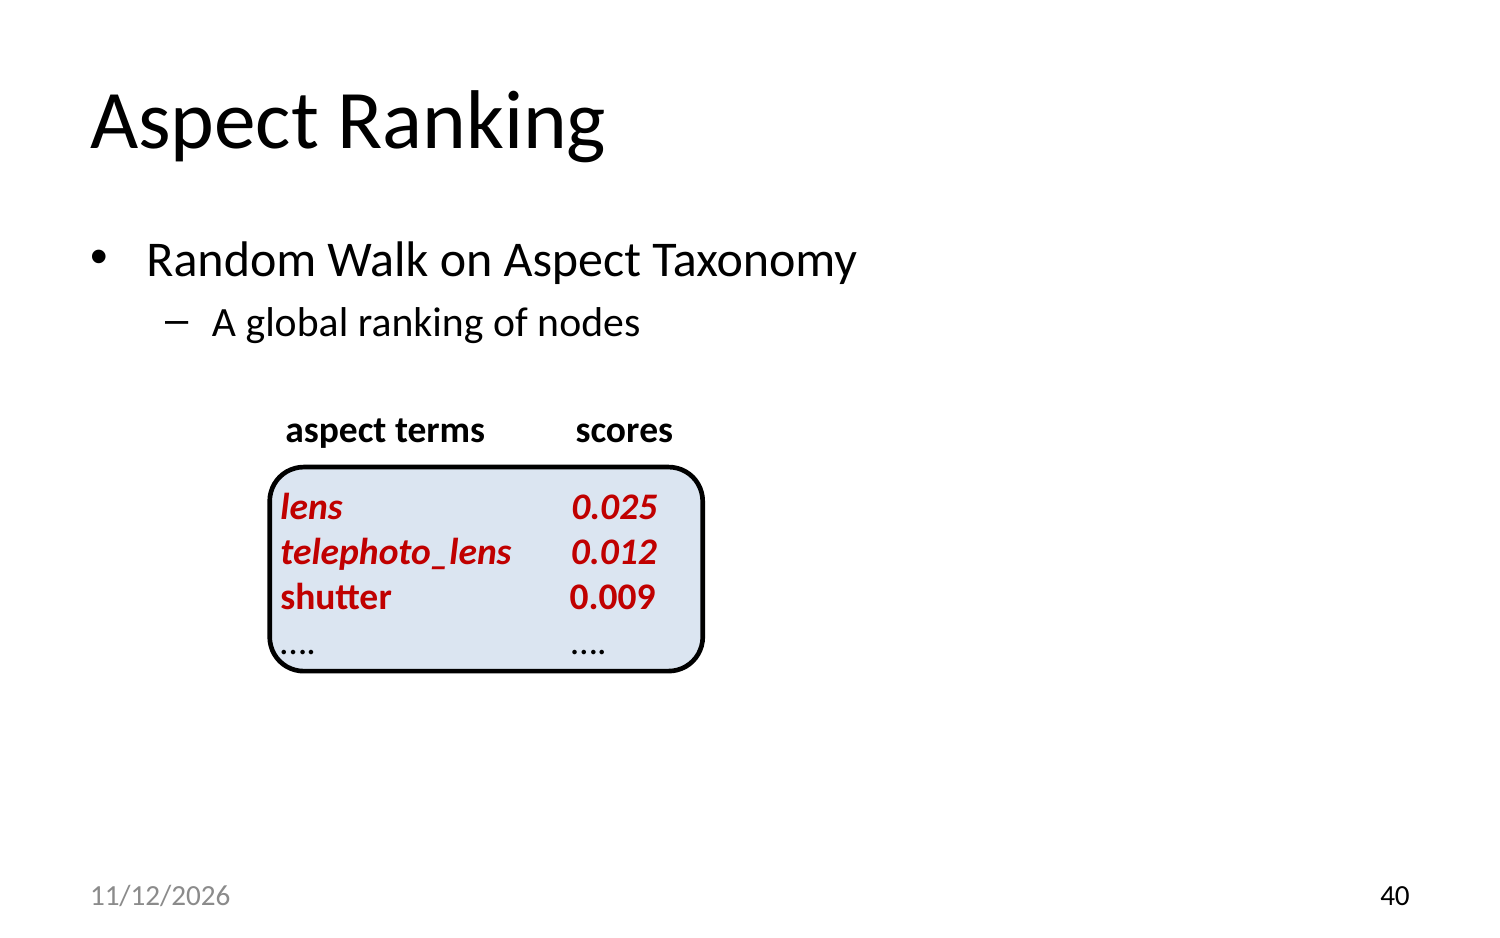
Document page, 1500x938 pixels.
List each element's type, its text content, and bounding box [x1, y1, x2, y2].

slide_number 40 [1074, 868, 1425, 919]
text_box aspect terms [270, 397, 501, 458]
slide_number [75, 868, 425, 919]
title Aspect Ranking [75, 37, 1425, 194]
list Random Walk on Aspect Taxonomy A global ranking of nodes [75, 218, 1425, 838]
text_box [283, 467, 690, 474]
text_box scores [560, 397, 689, 458]
text_box lens 0.025 telephoto_lens 0.012 shutter 0.009 …. …. [265, 474, 739, 670]
